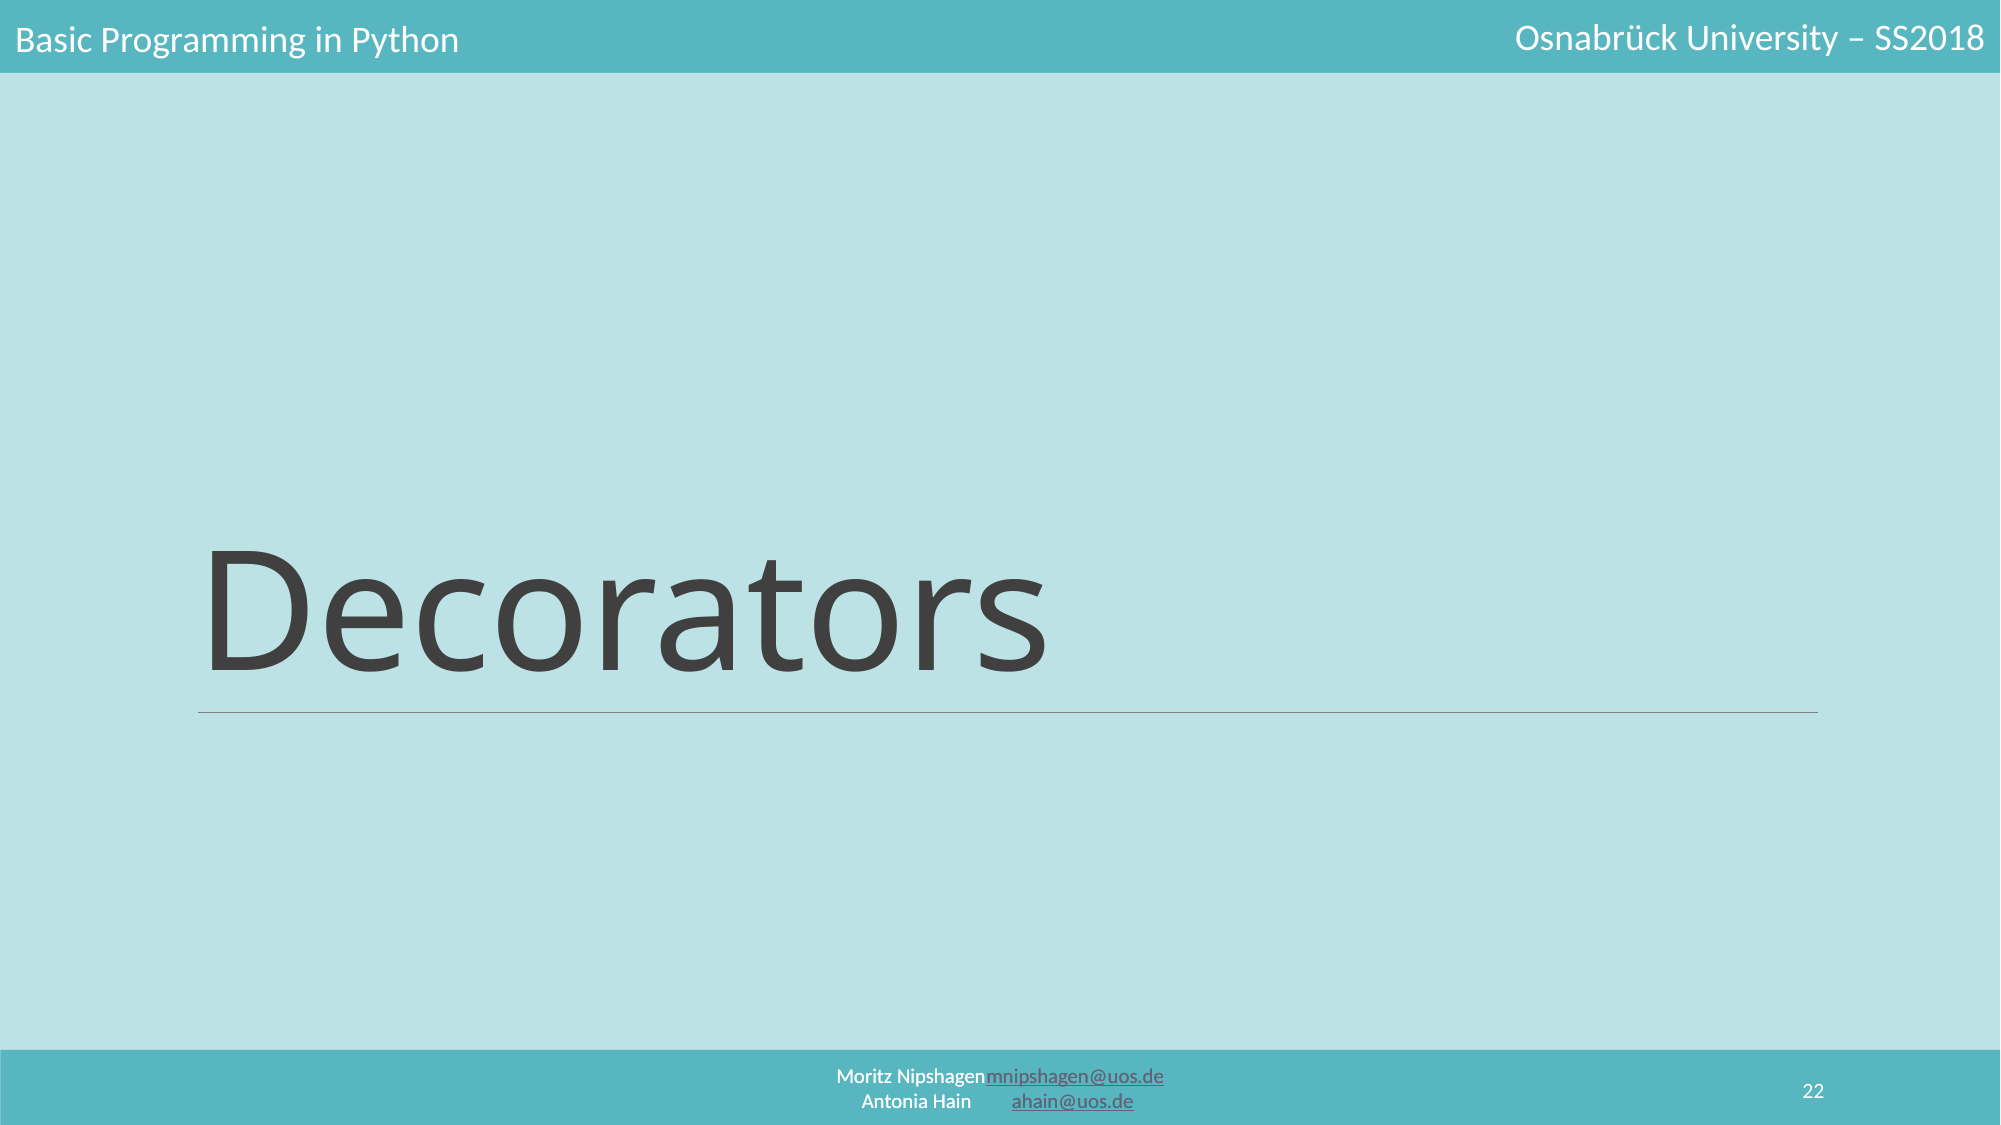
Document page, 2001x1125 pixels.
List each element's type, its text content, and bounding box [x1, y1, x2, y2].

title Decorators [181, 206, 1830, 713]
slide_number 22 [1624, 1059, 1840, 1120]
